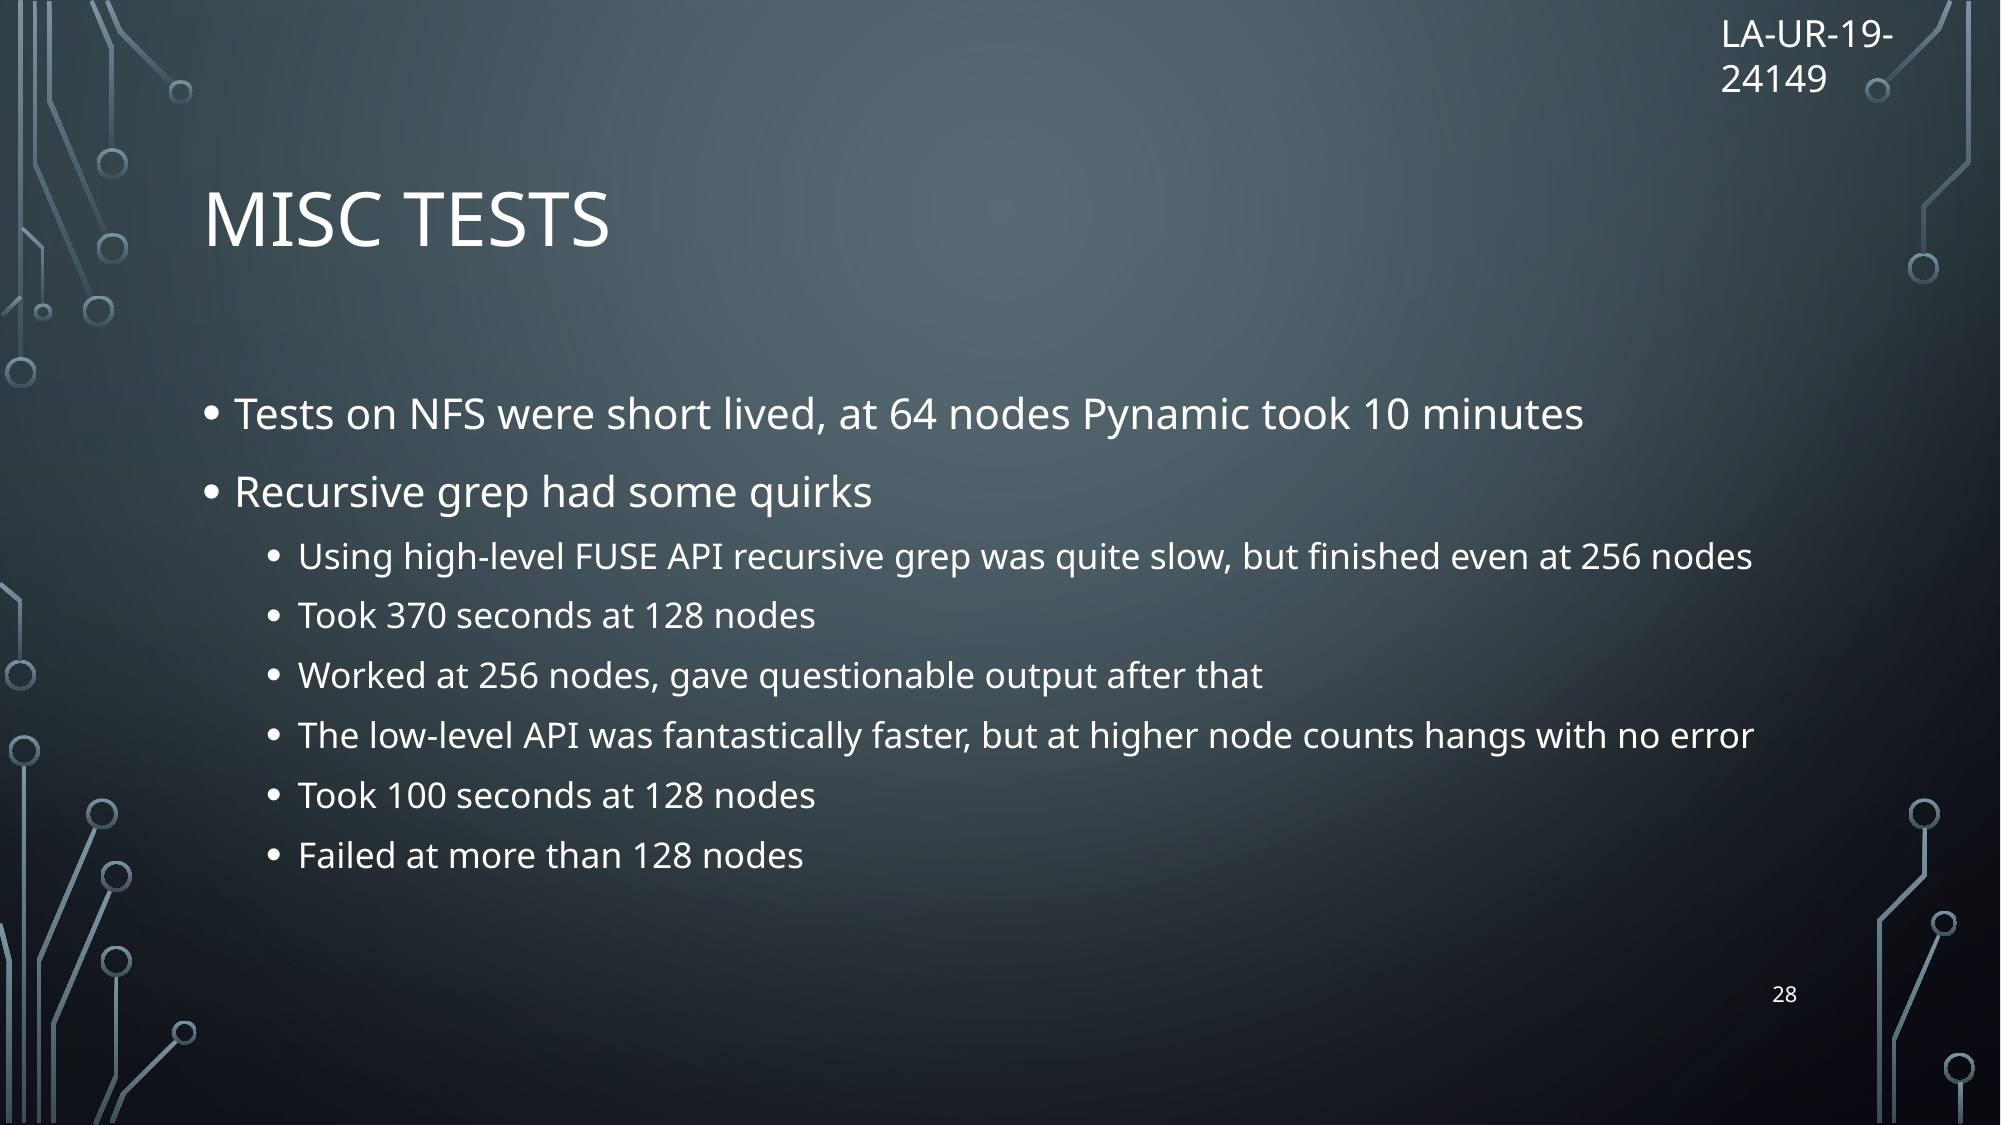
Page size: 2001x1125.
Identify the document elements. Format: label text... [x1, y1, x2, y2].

slide_number 28 [1685, 965, 1813, 1025]
title Misc tests [187, 101, 1813, 344]
text_box LA-UR-19-24149 [1705, 3, 2000, 108]
list Tests on NFS were short lived, at 64 nodes Pynamic took 10 minutes Recursive grep had some quirks Using high-level FUSE API recursive grep was quite slow, but finished even at 256 nodes Took 370 seconds at 128 nodes Worked at 256 nodes, gave questionable output after that The low-level API was fantastically faster, but at higher node counts hangs with no error Took 100 seconds at 128 nodes Failed at more than 128 nodes [187, 369, 1813, 950]
